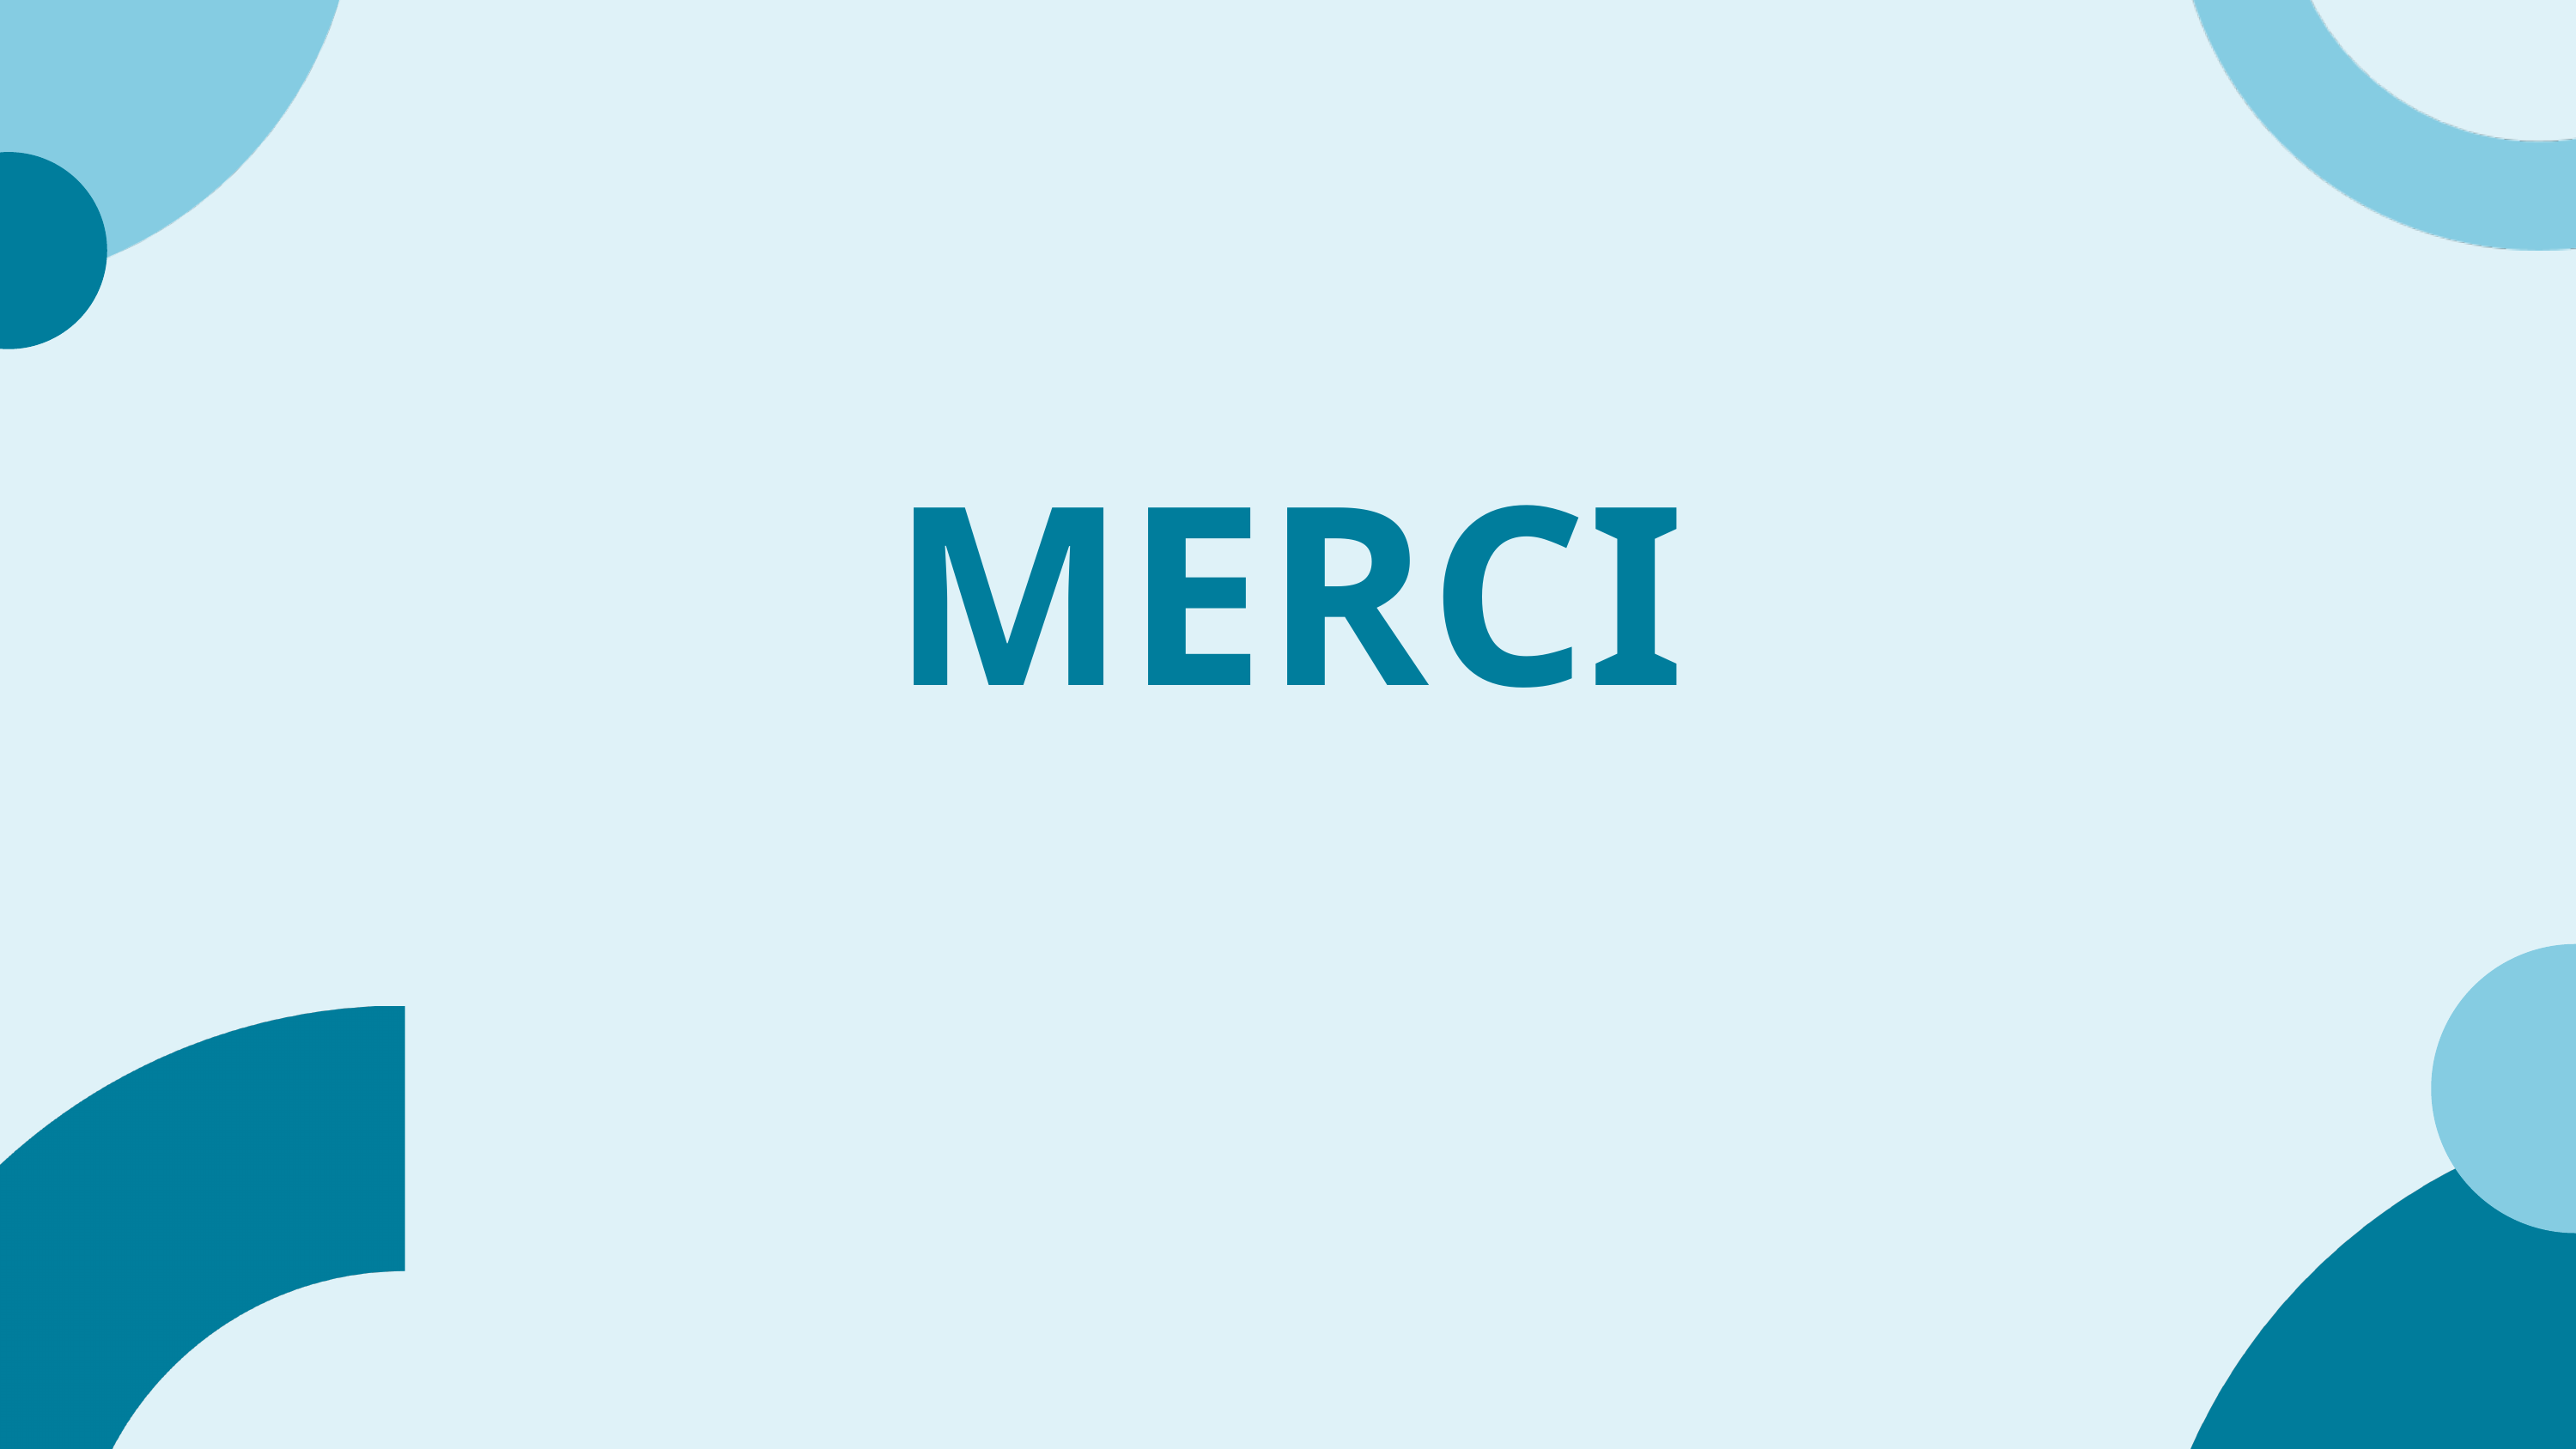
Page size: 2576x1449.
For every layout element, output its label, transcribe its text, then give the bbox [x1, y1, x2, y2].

text_box [0, 0, 357, 290]
text_box MERCI [557, 482, 2019, 990]
text_box [2175, 0, 2576, 251]
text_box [2431, 943, 2576, 1234]
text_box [0, 151, 107, 349]
text_box [0, 1006, 405, 1449]
text_box [2141, 1104, 2576, 1449]
